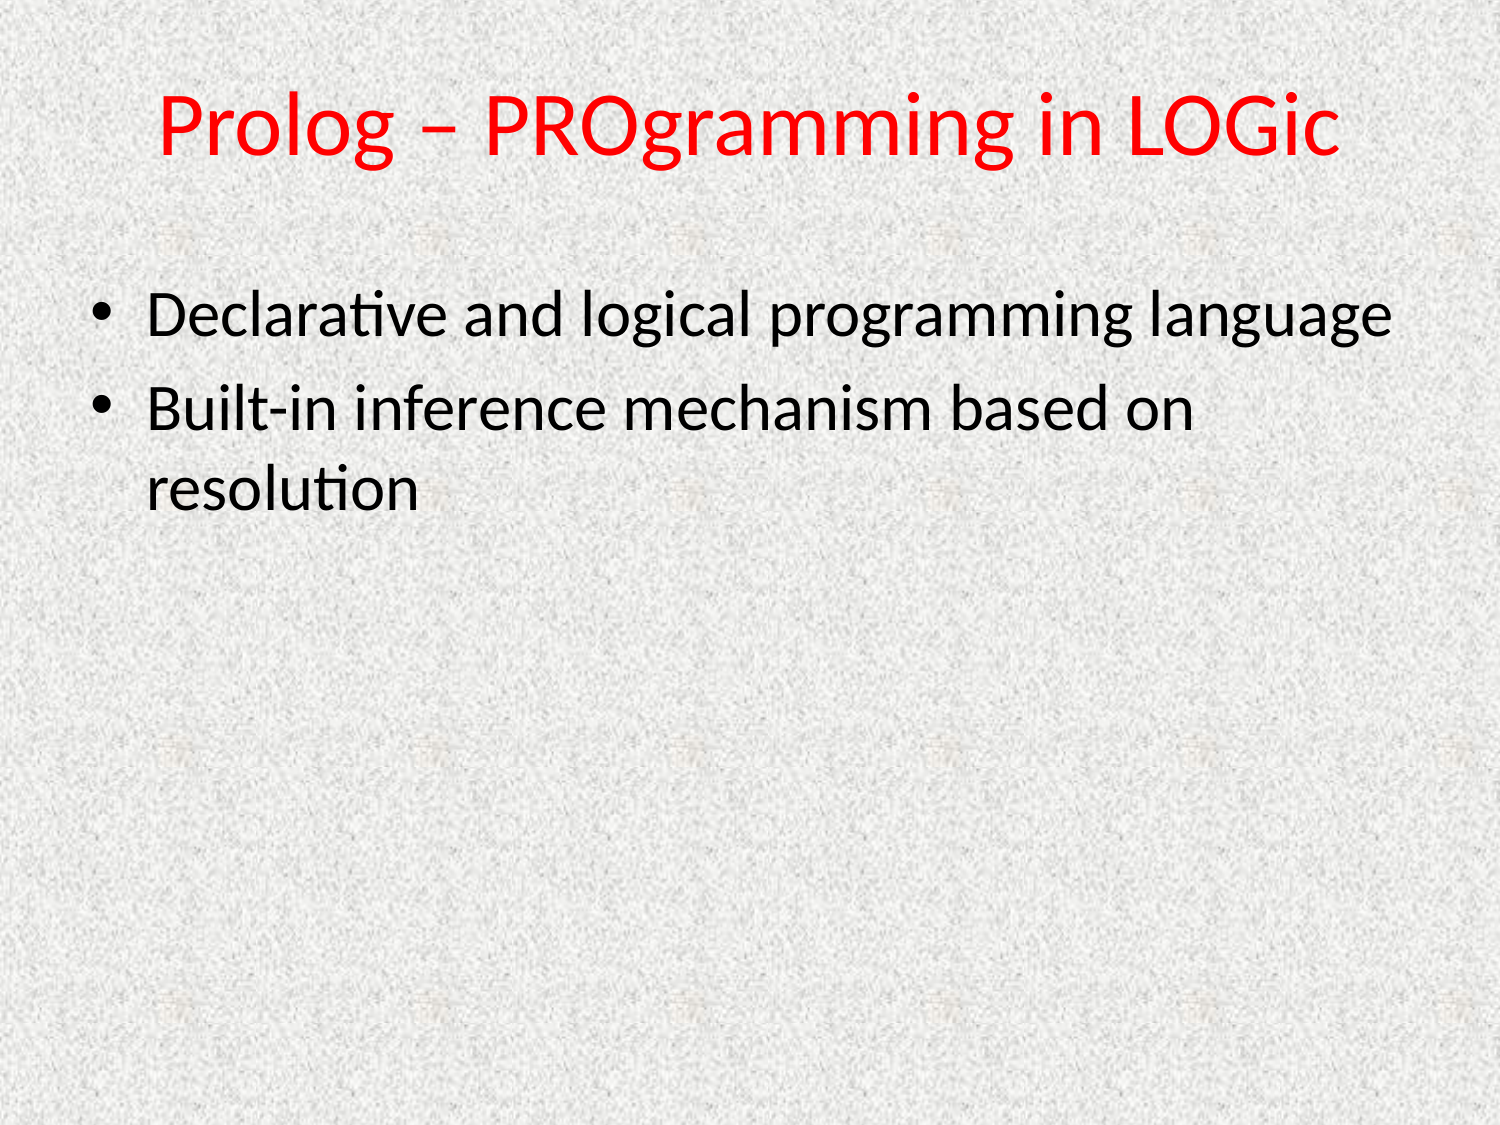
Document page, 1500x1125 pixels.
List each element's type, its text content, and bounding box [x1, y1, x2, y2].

list Declarative and logical programming language Built-in inference mechanism based on resolution [75, 262, 1425, 1005]
title Prolog – PROgramming in LOGic [75, 24, 1425, 213]
picture [0, 0, 1500, 1125]
